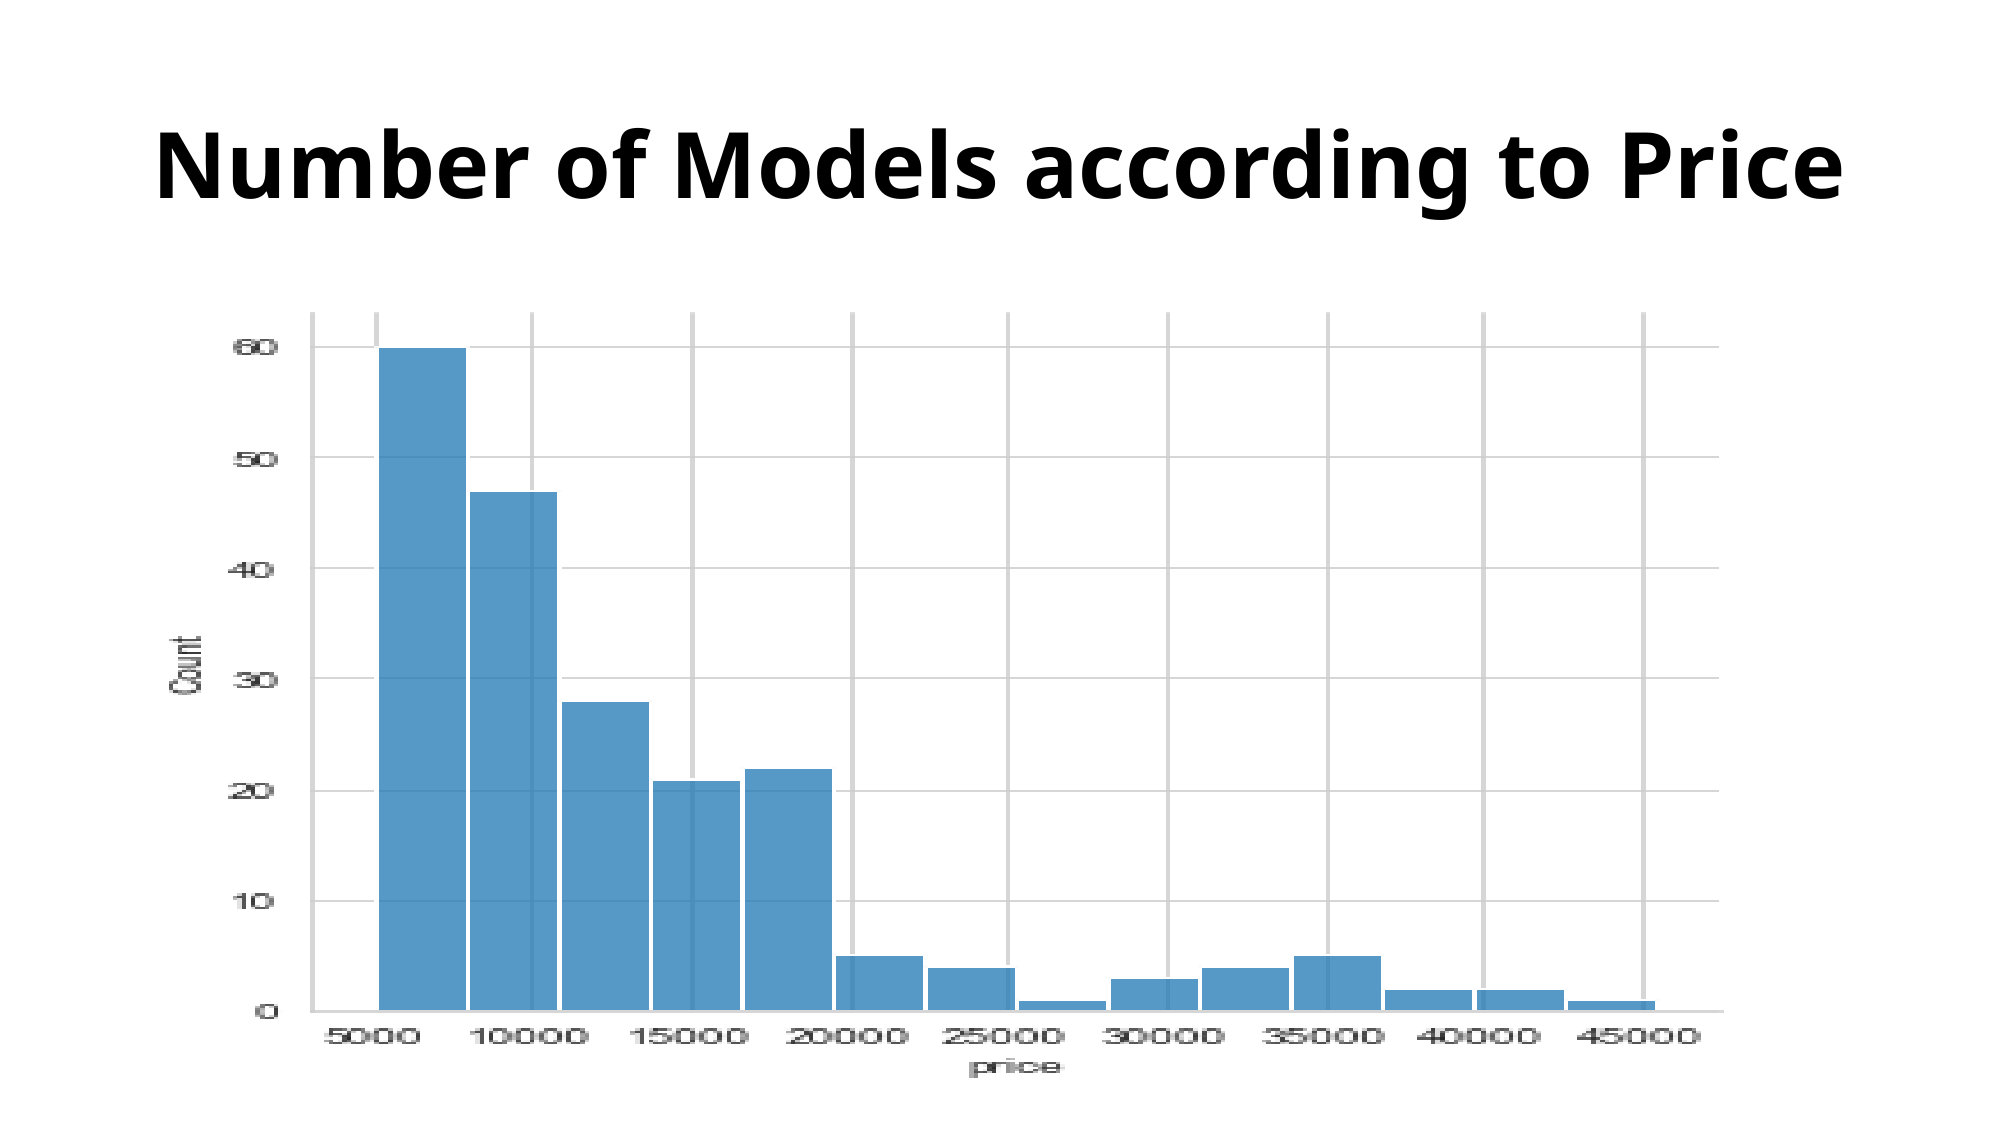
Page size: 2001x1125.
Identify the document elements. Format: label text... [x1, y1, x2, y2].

title Number of Models according to Price [137, 59, 1863, 278]
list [137, 299, 1747, 1092]
